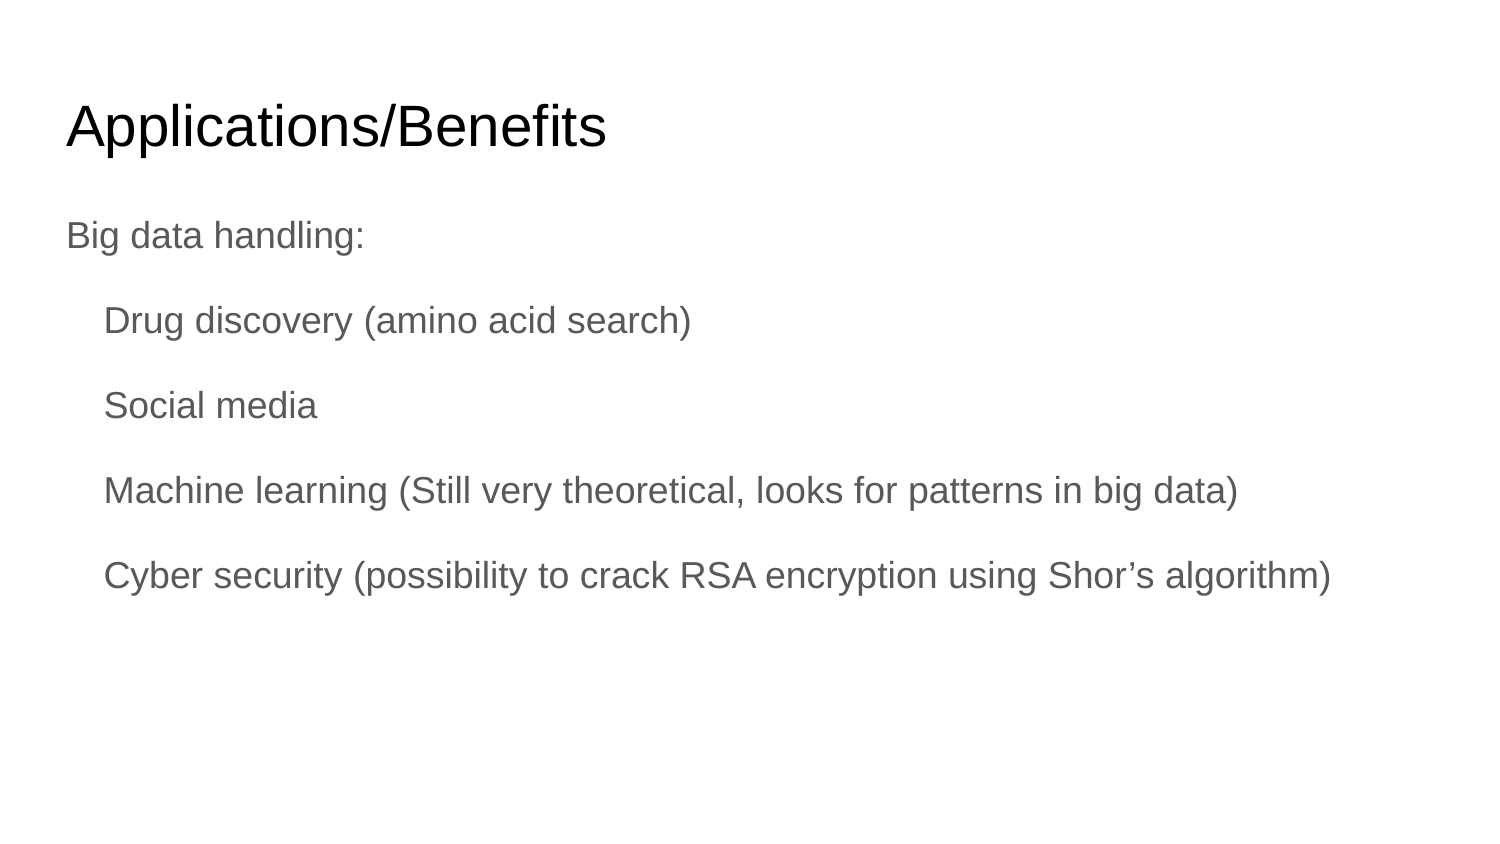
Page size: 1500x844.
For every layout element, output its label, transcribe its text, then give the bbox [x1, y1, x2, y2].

list Big data handling: Drug discovery (amino acid search) Social media Machine learning (Still very theoretical, looks for patterns in big data) Cyber security (possibility to crack RSA encryption using Shor’s algorithm) [51, 189, 1449, 750]
title Applications/Benefits [51, 72, 1449, 167]
